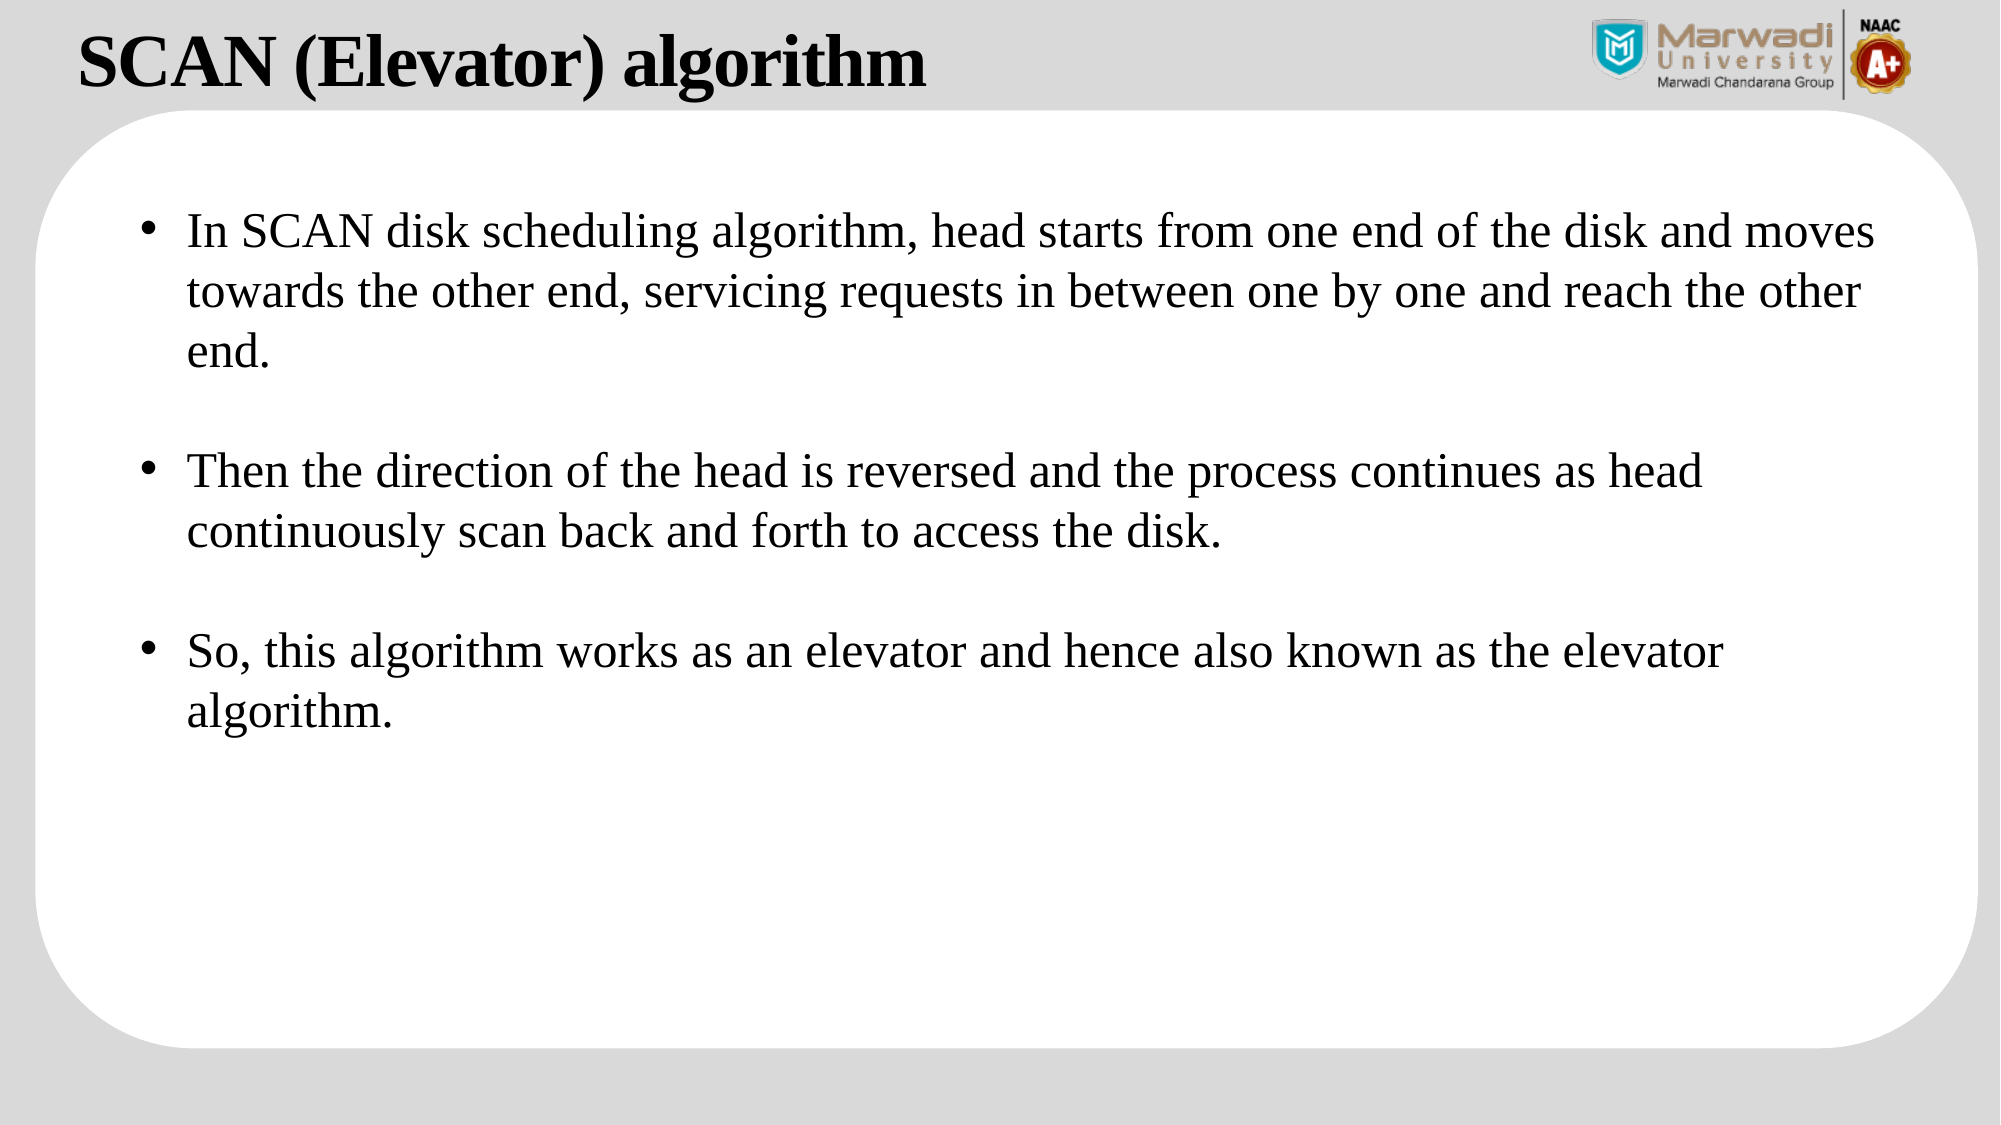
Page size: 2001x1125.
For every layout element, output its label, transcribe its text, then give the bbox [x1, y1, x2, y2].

text_box SCAN (Elevator) algorithm [74, 9, 1393, 102]
text_box In SCAN disk scheduling algorithm, head starts from one end of the disk and moves towards the other end, servicing requests in between one by one and reach the other end. Then the direction of the head is reversed and the process continues as head continuously scan back and forth to access the disk. So, this algorithm works as an elevator and hence also known as the elevator algorithm. [125, 189, 1900, 745]
picture [1575, 0, 1922, 134]
